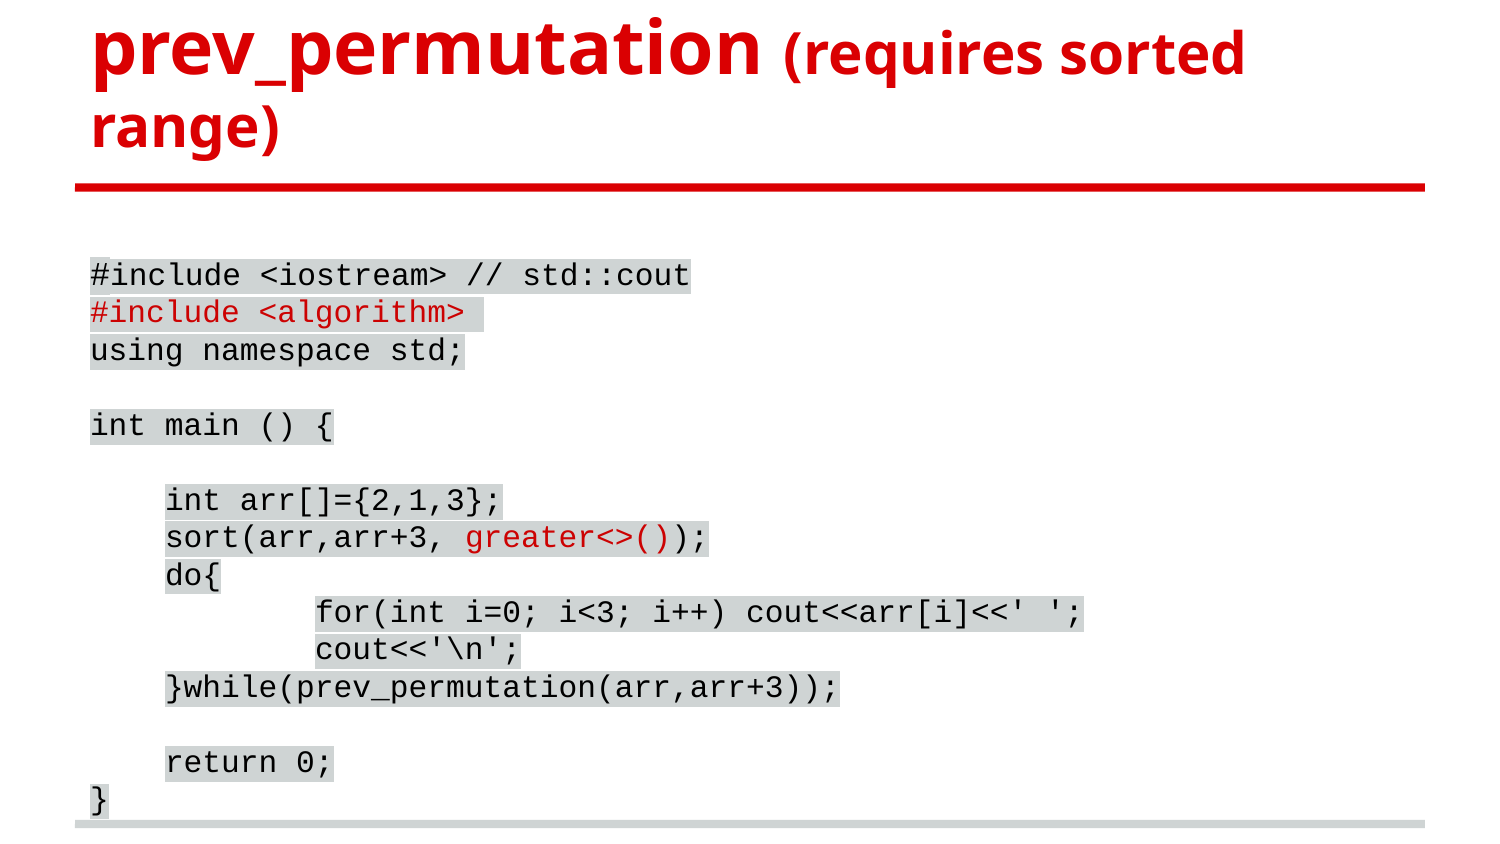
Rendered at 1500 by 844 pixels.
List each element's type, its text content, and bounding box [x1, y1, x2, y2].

text_box #include <iostream> // std::cout #include <algorithm> using namespace std; int main () { int arr[]={2,1,3}; sort(arr,arr+3, greater<>()); do{ for(int i=0; i<3; i++) cout<<arr[i]<<' '; cout<<'\n'; }while(prev_permutation(arr,arr+3)); return 0; } [75, 196, 1425, 808]
text_box prev_permutation (requires sorted range) [75, 33, 1425, 175]
